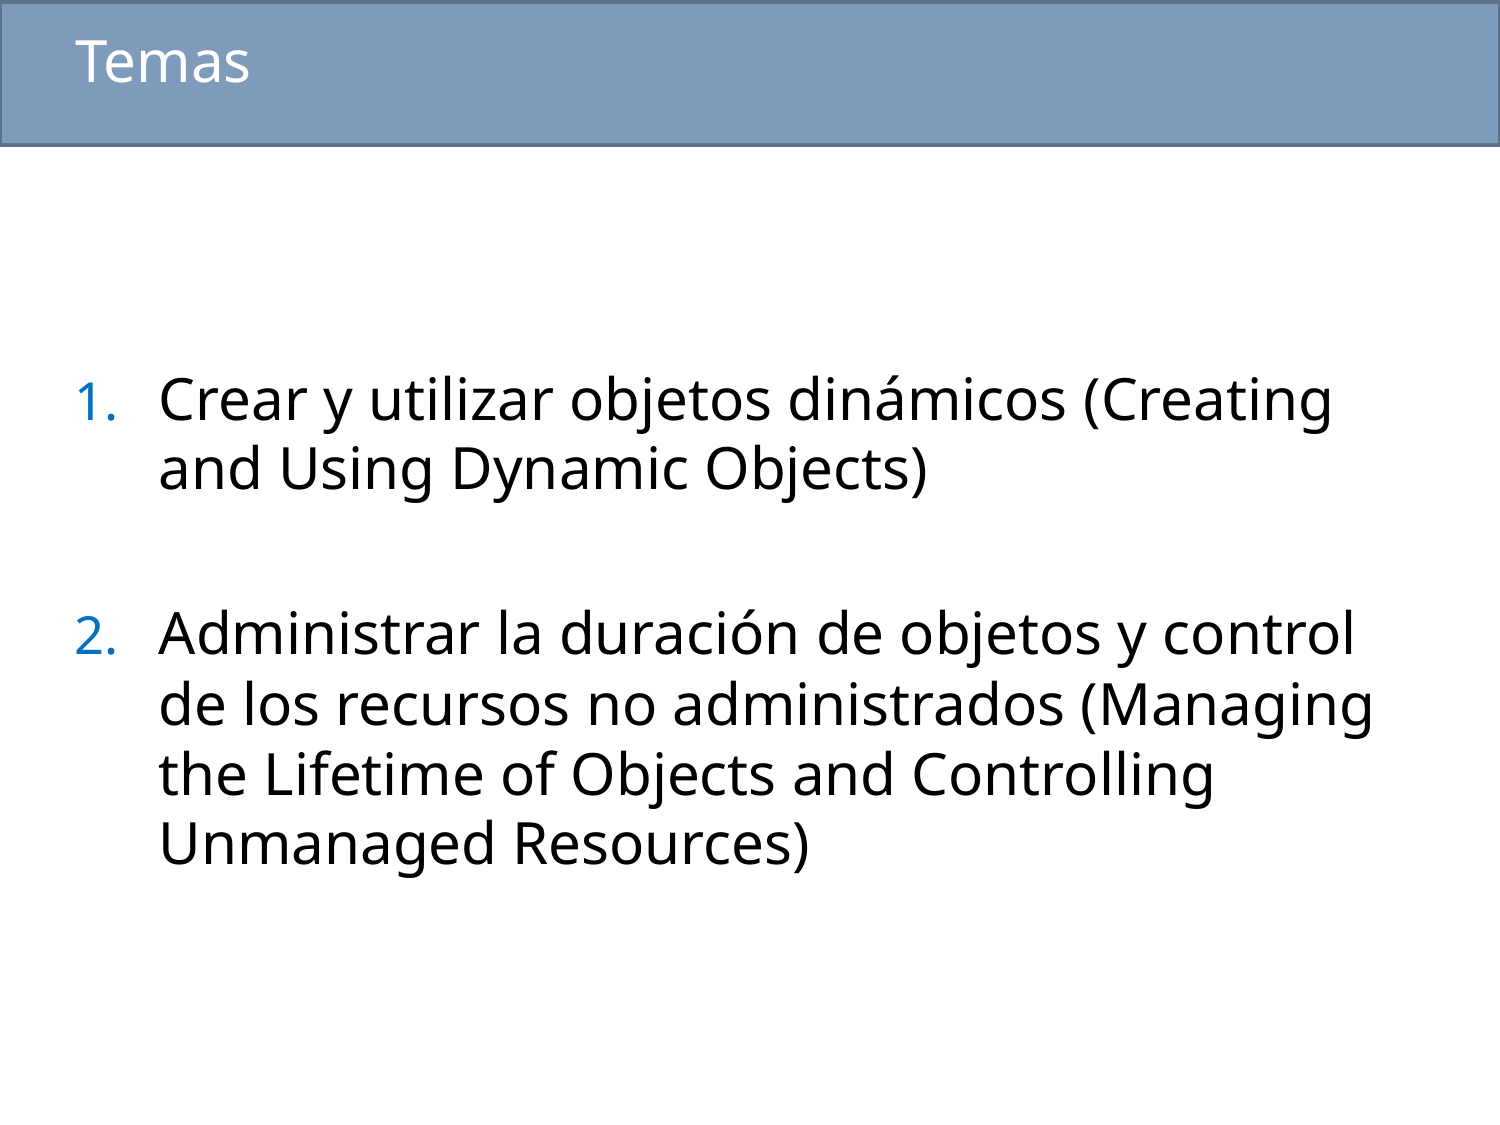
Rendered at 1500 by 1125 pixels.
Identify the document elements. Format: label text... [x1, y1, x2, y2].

title Temas [75, 3, 1351, 126]
list Crear y utilizar objetos dinámicos (Creating and Using Dynamic Objects) Administrar la duración de objetos y control de los recursos no administrados (Managing the Lifetime of Objects and Controlling Unmanaged Resources) [74, 361, 1424, 799]
